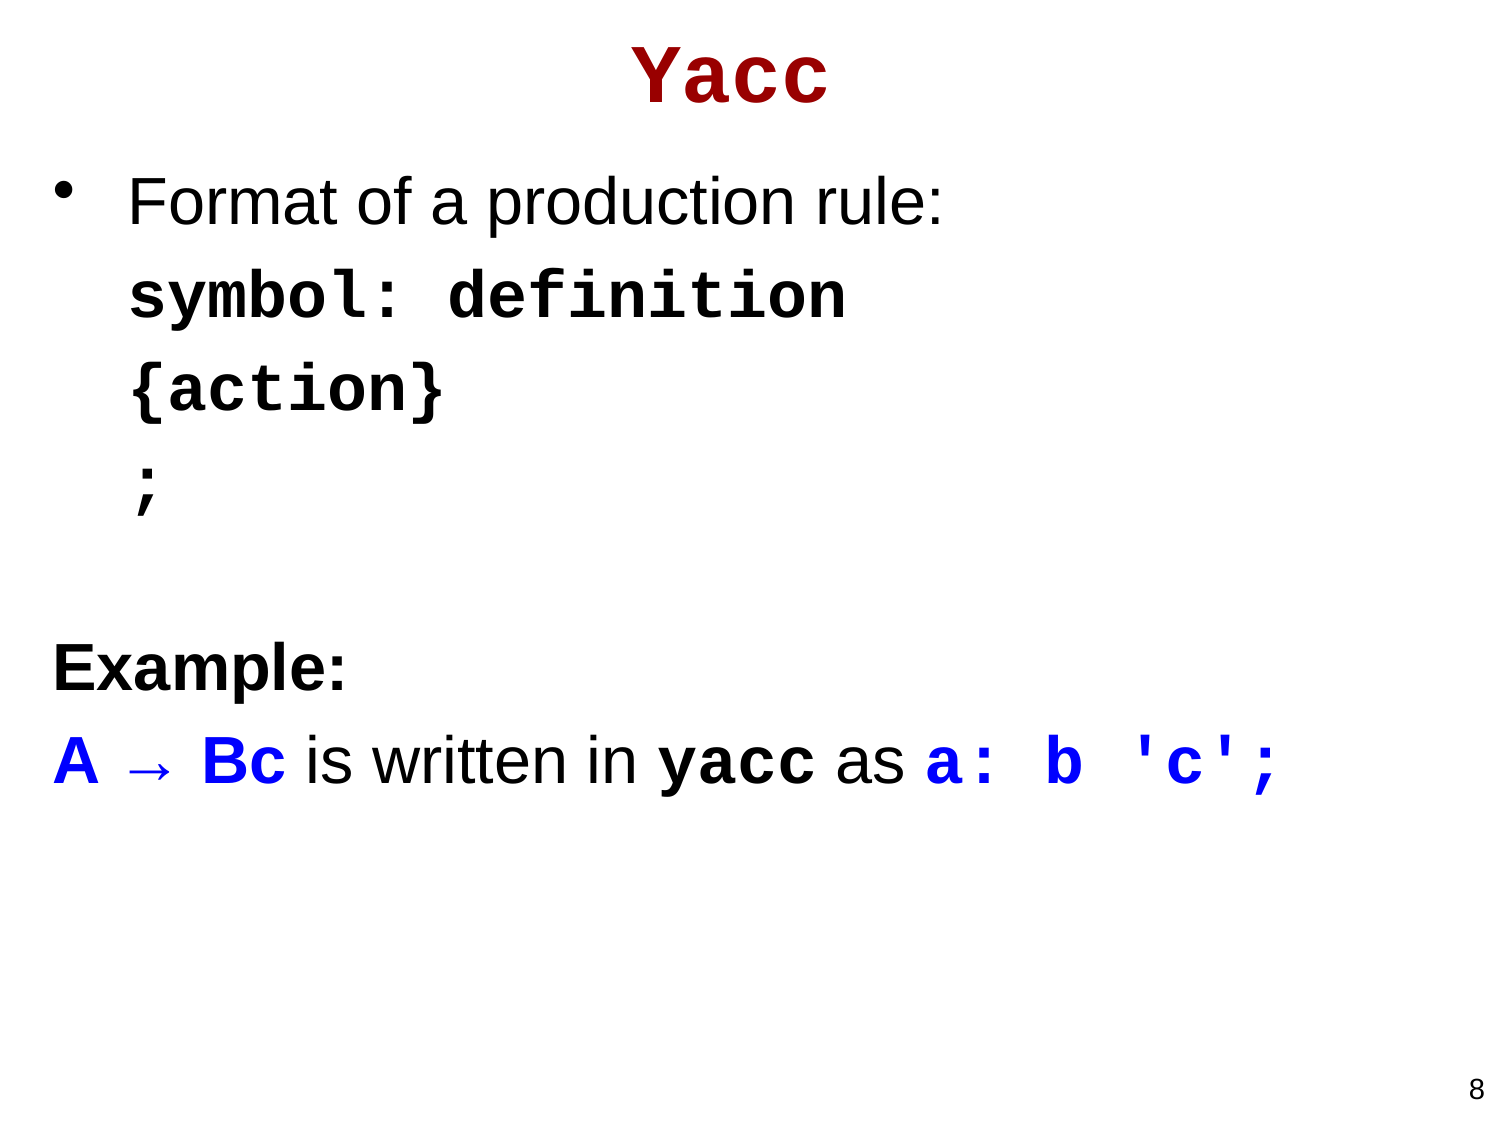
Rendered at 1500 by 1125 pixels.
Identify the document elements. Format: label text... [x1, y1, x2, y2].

list Format of a production rule: symbol: definition {action} ; Example: A → Bc is written in yacc as a: b 'c'; [37, 149, 1450, 1050]
slide_number 8 [1149, 1062, 1500, 1113]
title Yacc [37, 0, 1425, 138]
